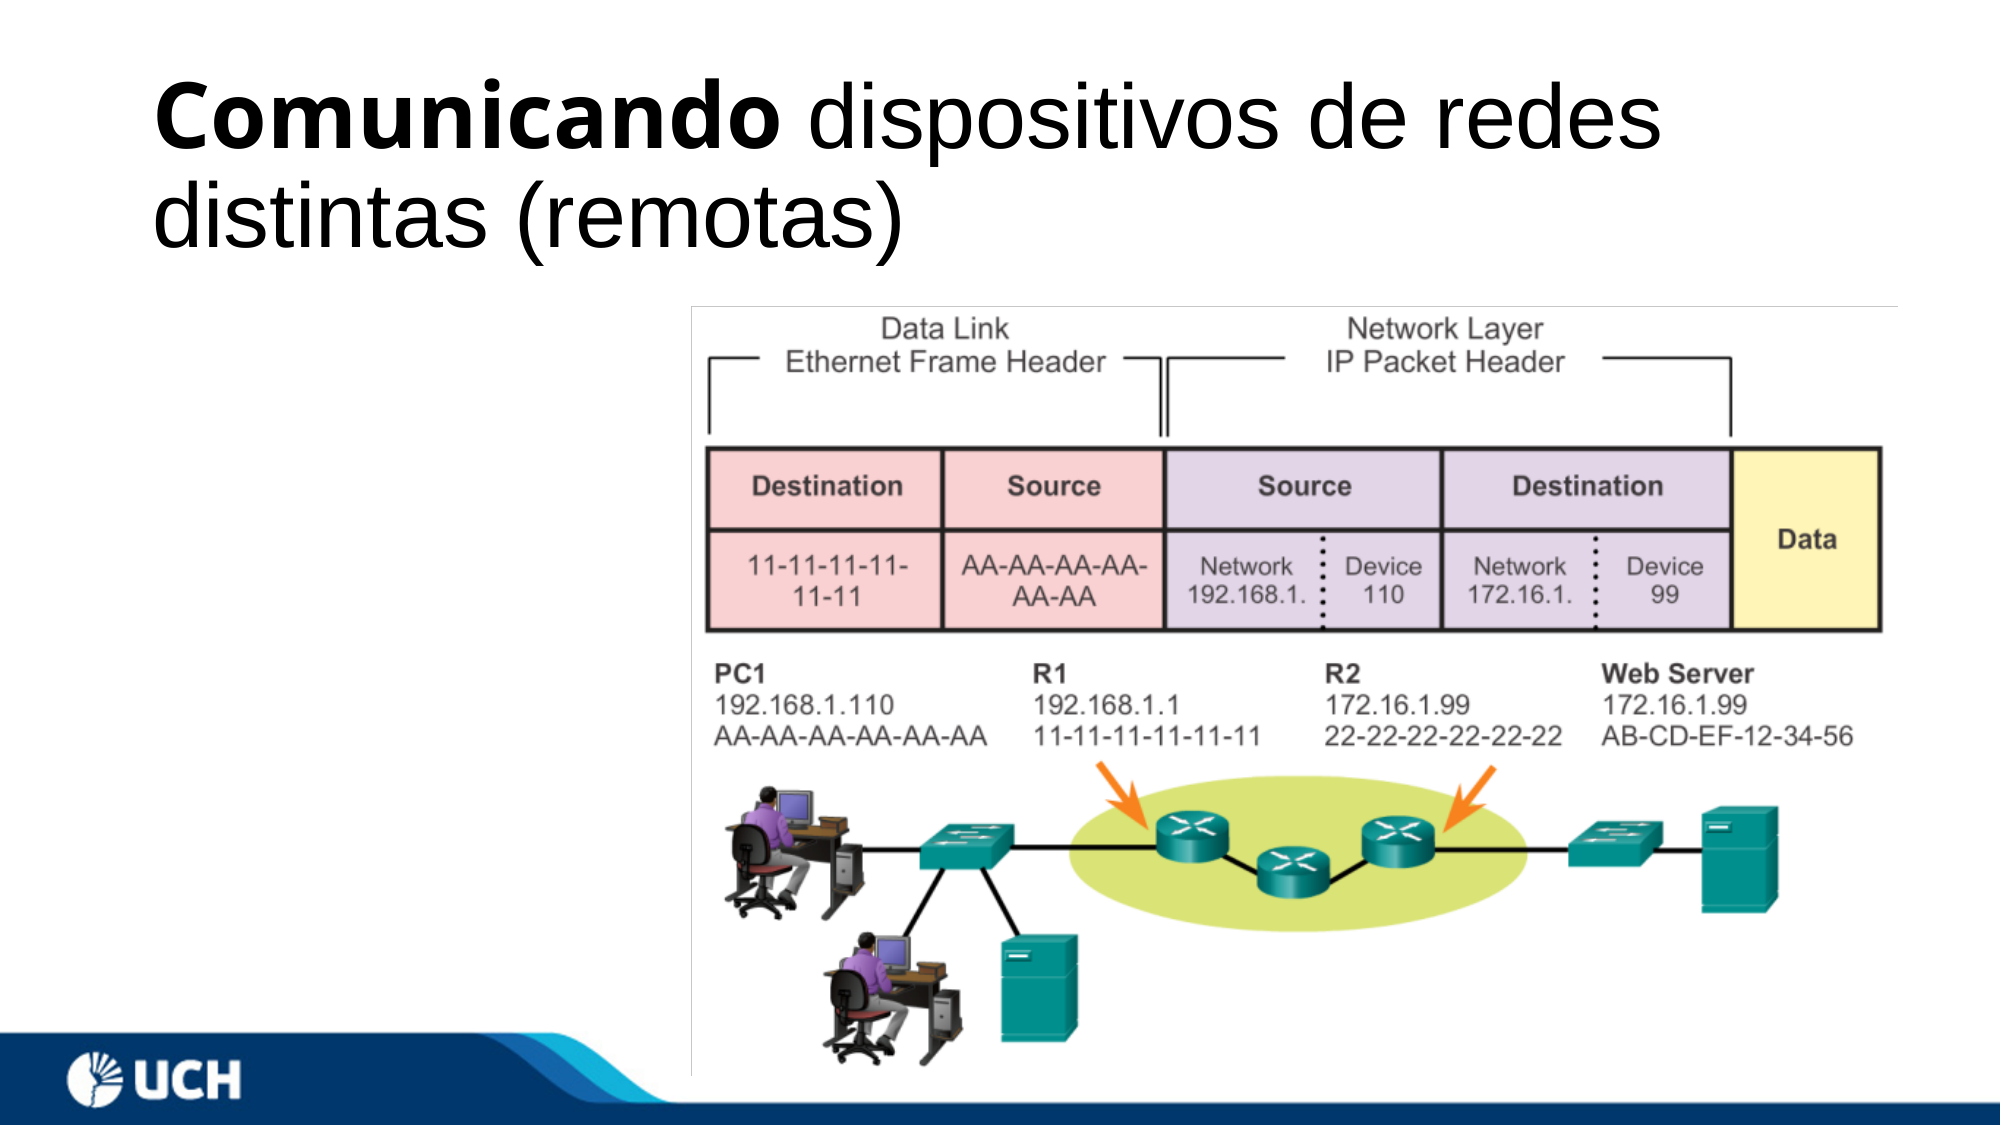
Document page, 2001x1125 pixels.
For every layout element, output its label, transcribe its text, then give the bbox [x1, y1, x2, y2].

title Comunicando dispositivos de redes distintas (remotas) [137, 59, 1863, 278]
picture [0, 305, 2000, 1125]
